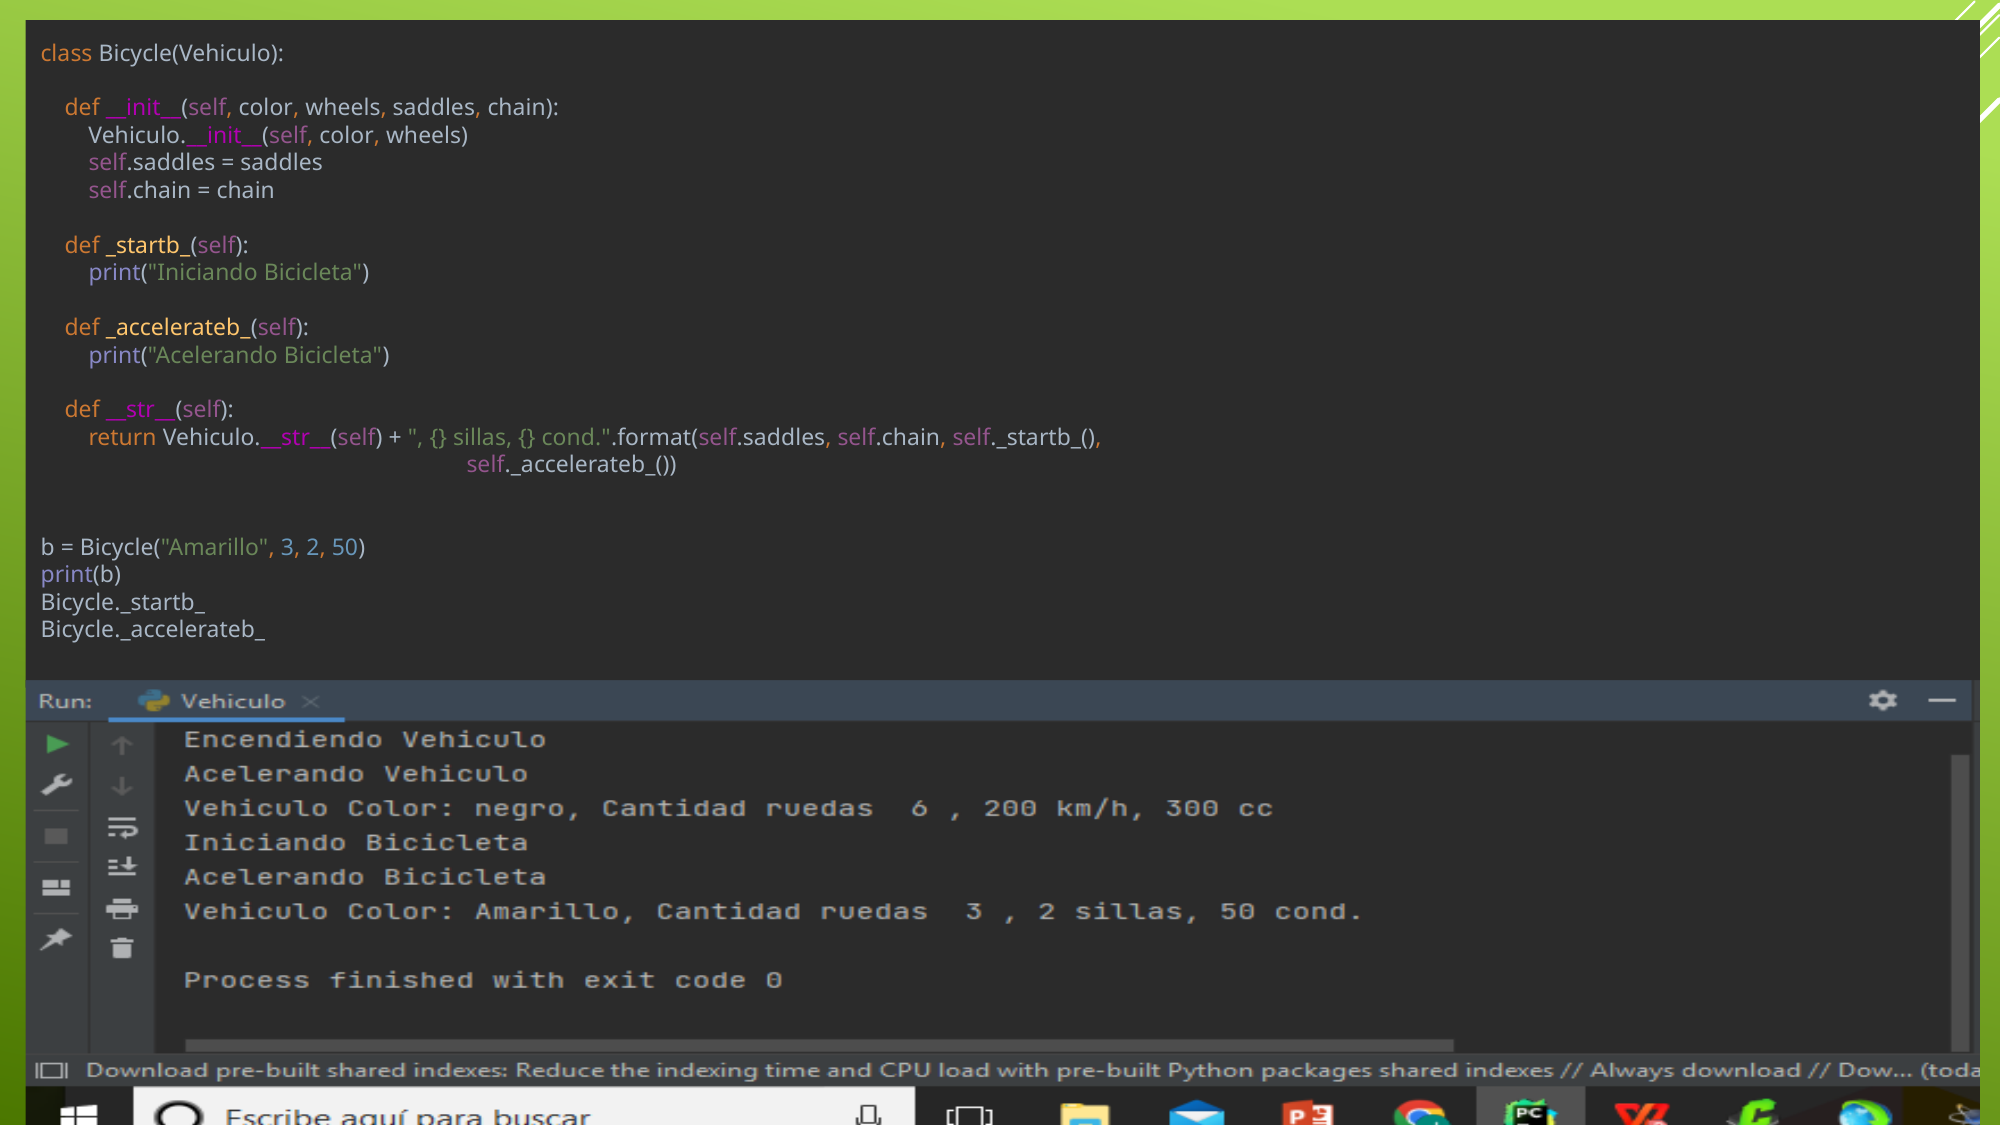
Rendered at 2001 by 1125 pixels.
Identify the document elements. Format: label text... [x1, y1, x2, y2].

subtitle class Bicycle(Vehiculo): def __init__(self, color, wheels, saddles, chain): Vehiculo.__init__(self, color, wheels) self.saddles = saddles self.chain = chain def _startb_(self): print("Iniciando Bicicleta") def _accelerateb_(self): print("Acelerando Bicicleta") def __str__(self): return Vehiculo.__str__(self) + ", {} sillas, {} cond.".format(self.saddles, self.chain, self._startb_(), self._accelerateb_()) b = Bicycle("Amarillo", 3, 2, 50) print(b) Bicycle._startb_ Bicycle._accelerateb_ [25, 20, 1980, 680]
picture [25, 680, 1981, 1125]
